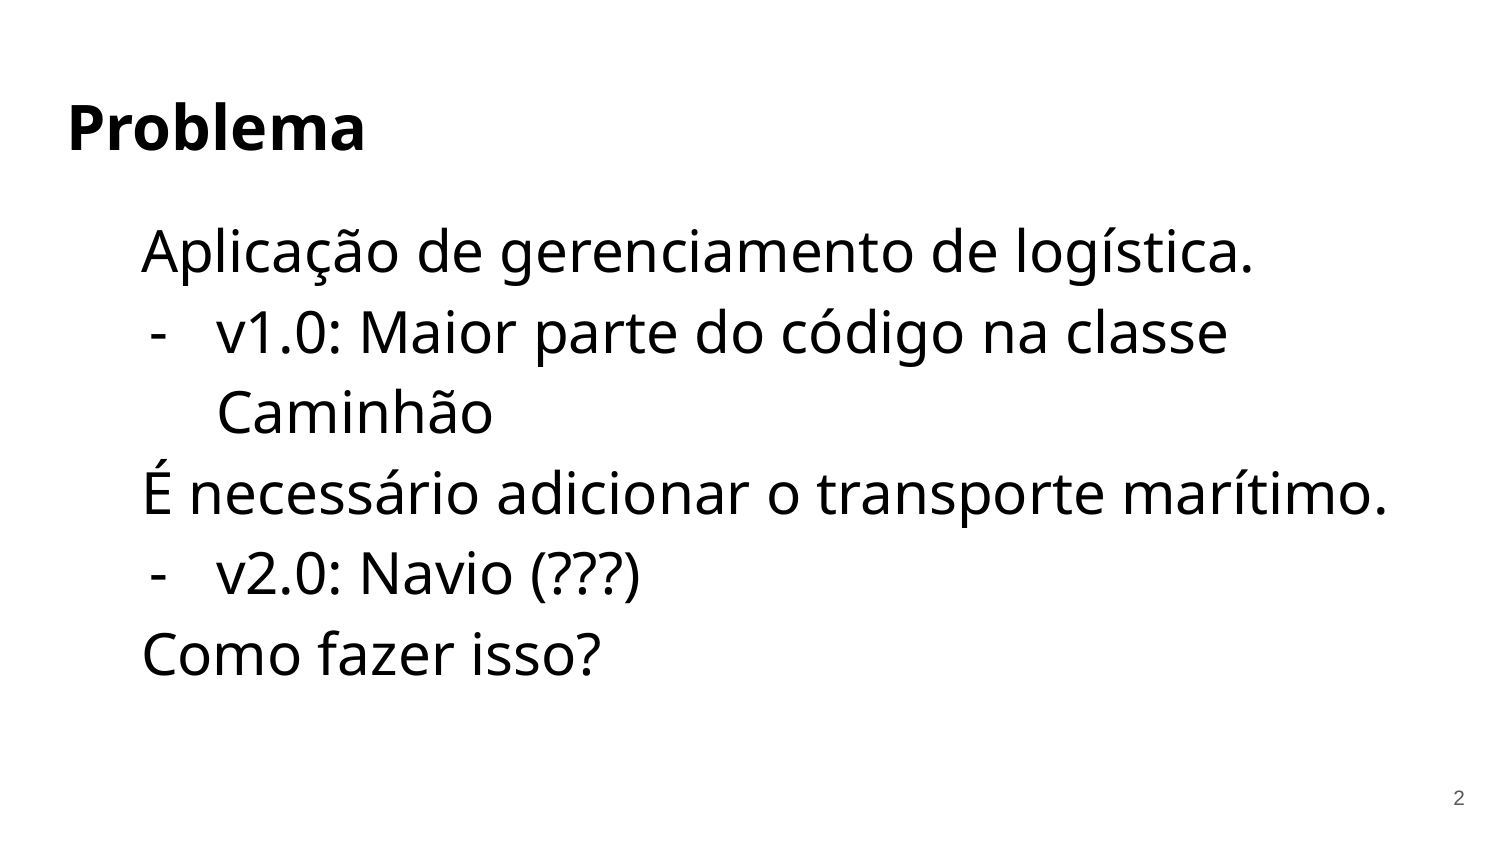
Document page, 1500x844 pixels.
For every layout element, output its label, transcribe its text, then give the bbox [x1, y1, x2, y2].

title Problema [51, 72, 1449, 167]
list Aplicação de gerenciamento de logística. v1.0: Maior parte do código na classe Caminhão É necessário adicionar o transporte marítimo. v2.0: Navio (???) Como fazer isso? [51, 189, 1449, 750]
slide_number ‹#› [1389, 764, 1480, 830]
